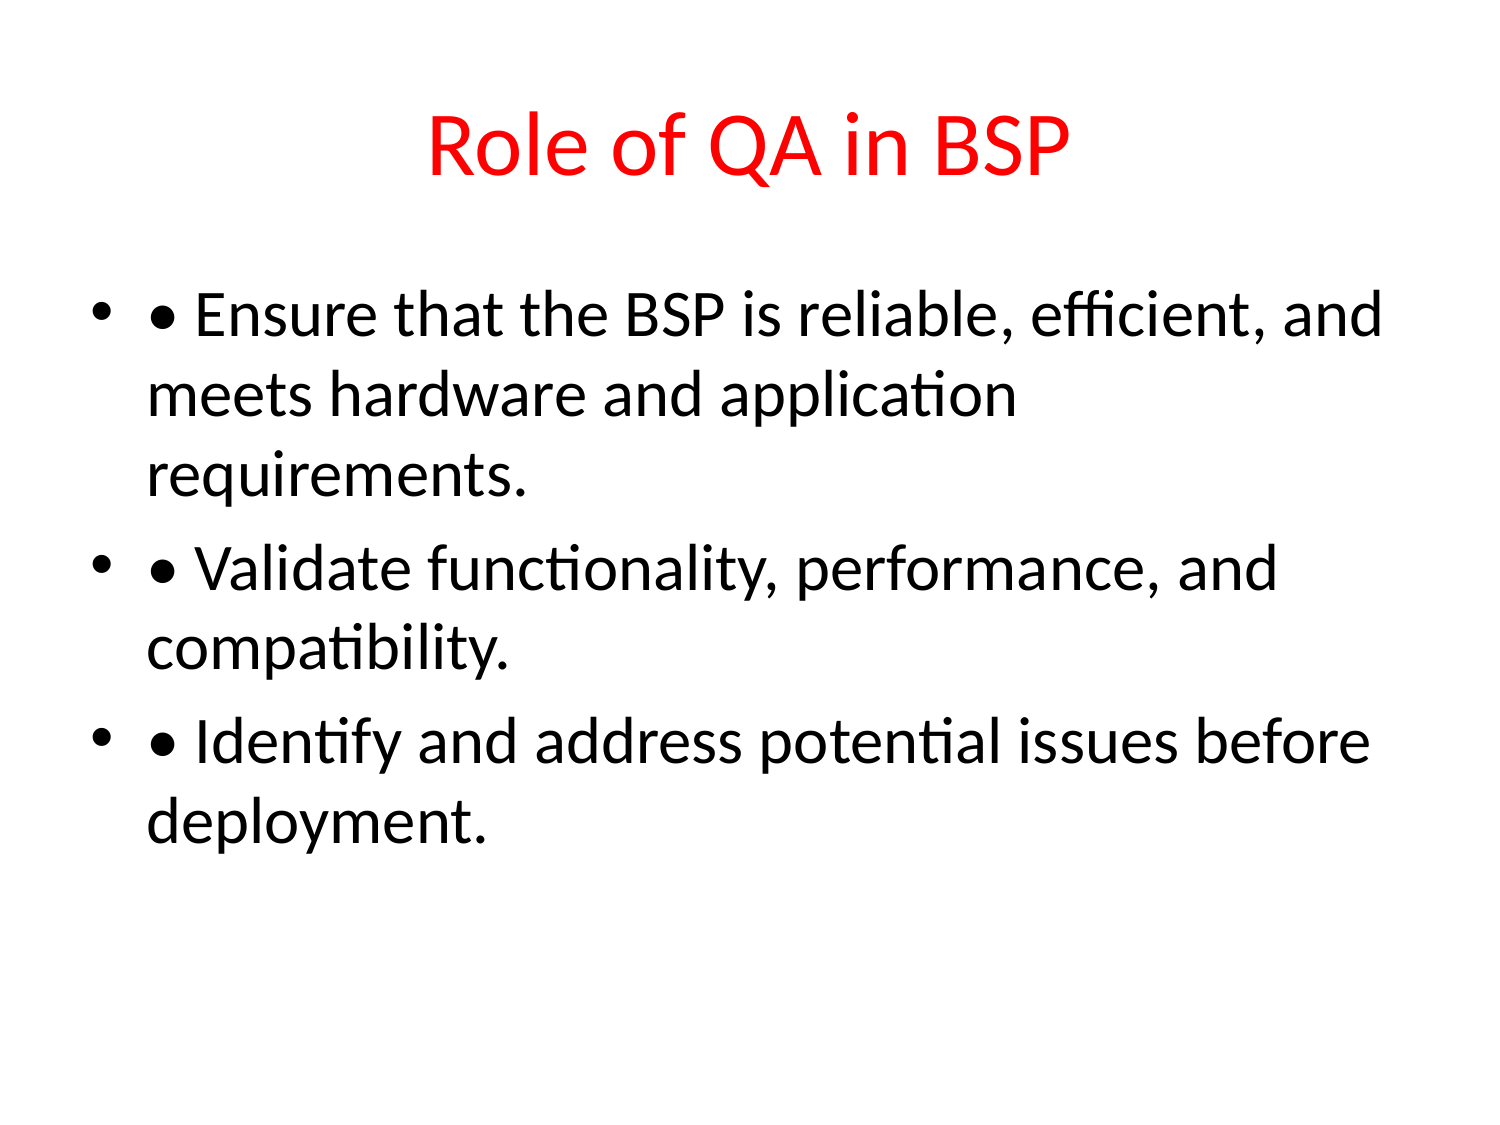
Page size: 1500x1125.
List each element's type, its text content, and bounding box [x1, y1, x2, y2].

title Role of QA in BSP [75, 45, 1425, 233]
list • Ensure that the BSP is reliable, efficient, and meets hardware and application requirements. • Validate functionality, performance, and compatibility. • Identify and address potential issues before deployment. [75, 262, 1425, 1005]
